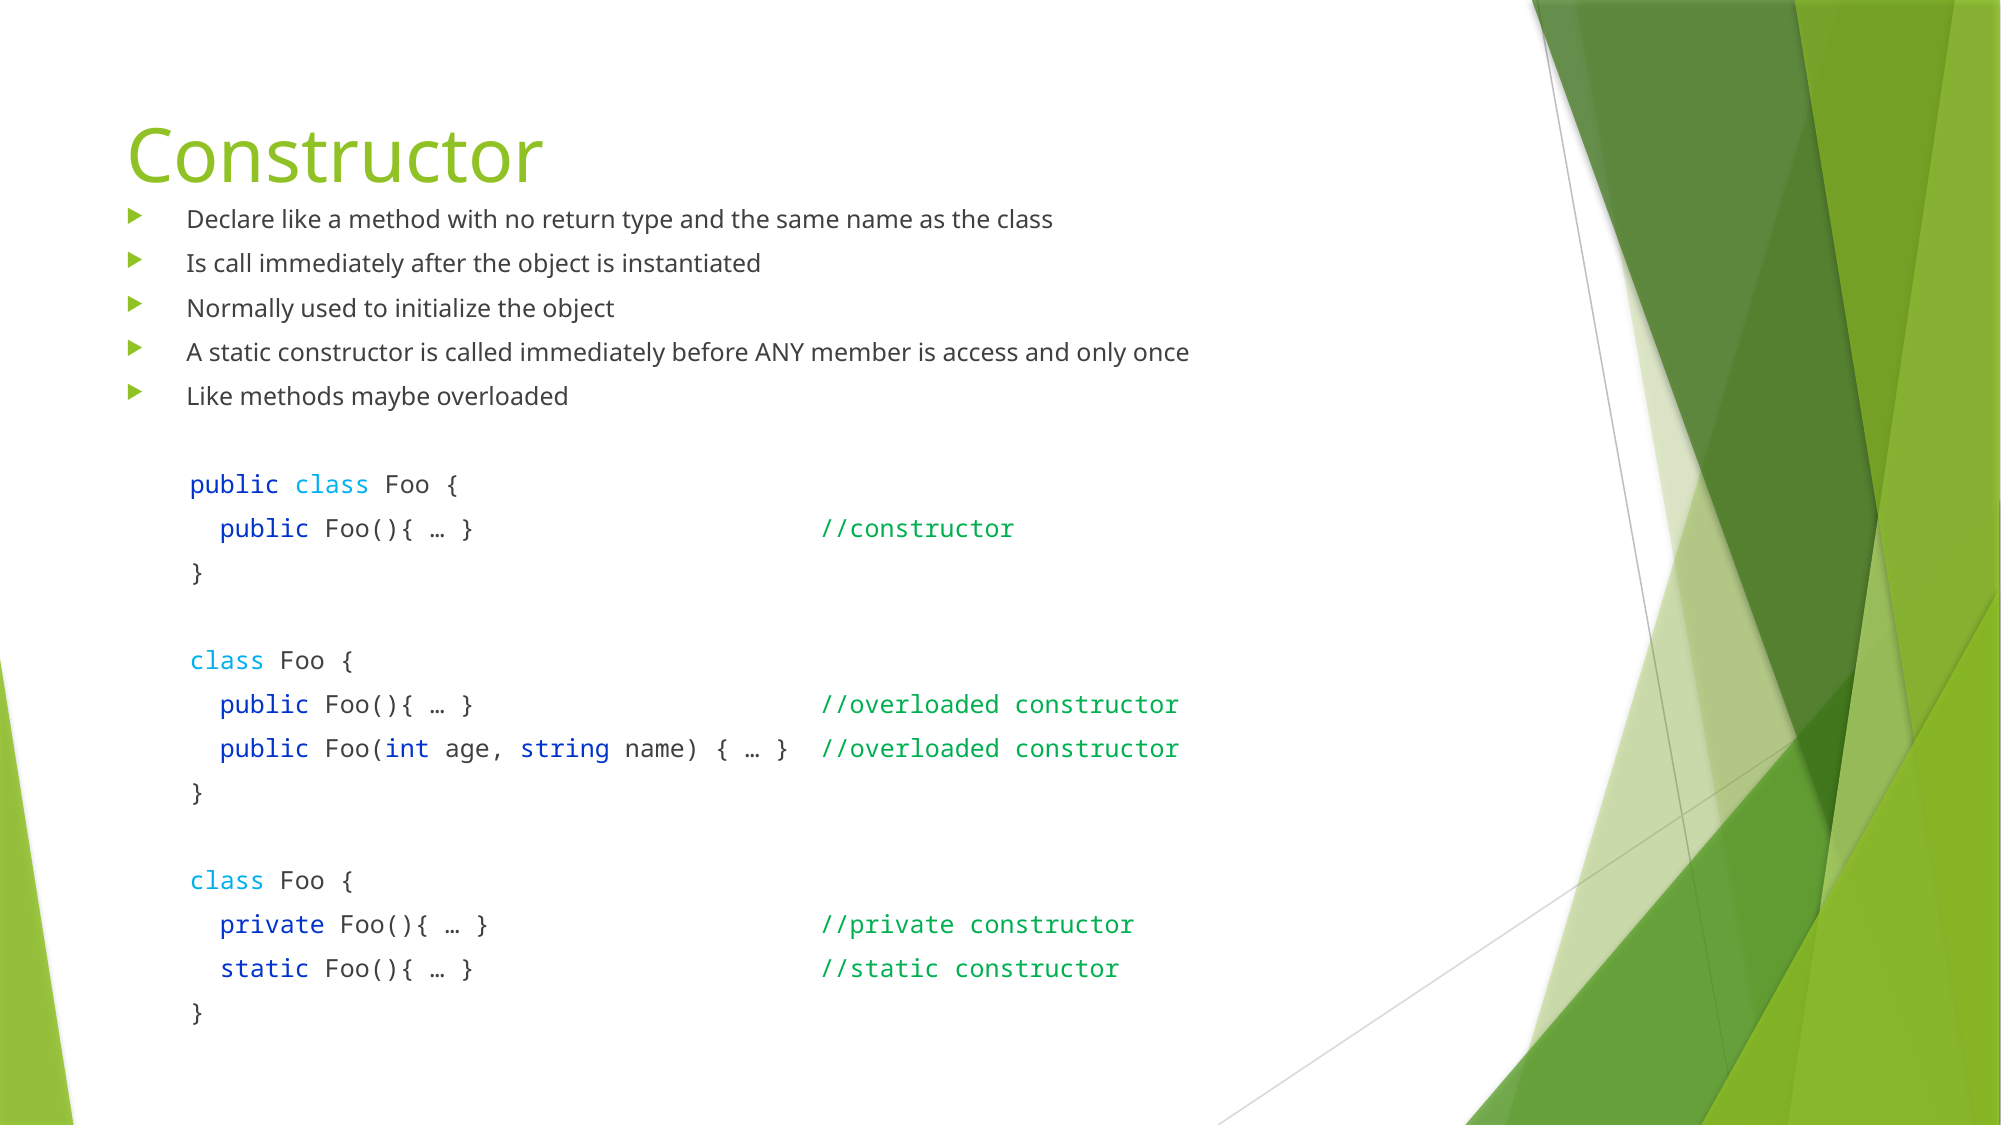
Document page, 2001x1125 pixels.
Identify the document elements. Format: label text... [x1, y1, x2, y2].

list Declare like a method with no return type and the same name as the class Is call immediately after the object is instantiated Normally used to initialize the object A static constructor is called immediately before ANY member is access and only once Like methods maybe overloaded public class Foo { public Foo(){ … } //constructor } class Foo { public Foo(){ … } //overloaded constructor public Foo(int age, string name) { … } //overloaded constructor } class Foo { private Foo(){ … } //private constructor static Foo(){ … } //static constructor } [111, 196, 1745, 1035]
title Constructor [111, 99, 1522, 196]
